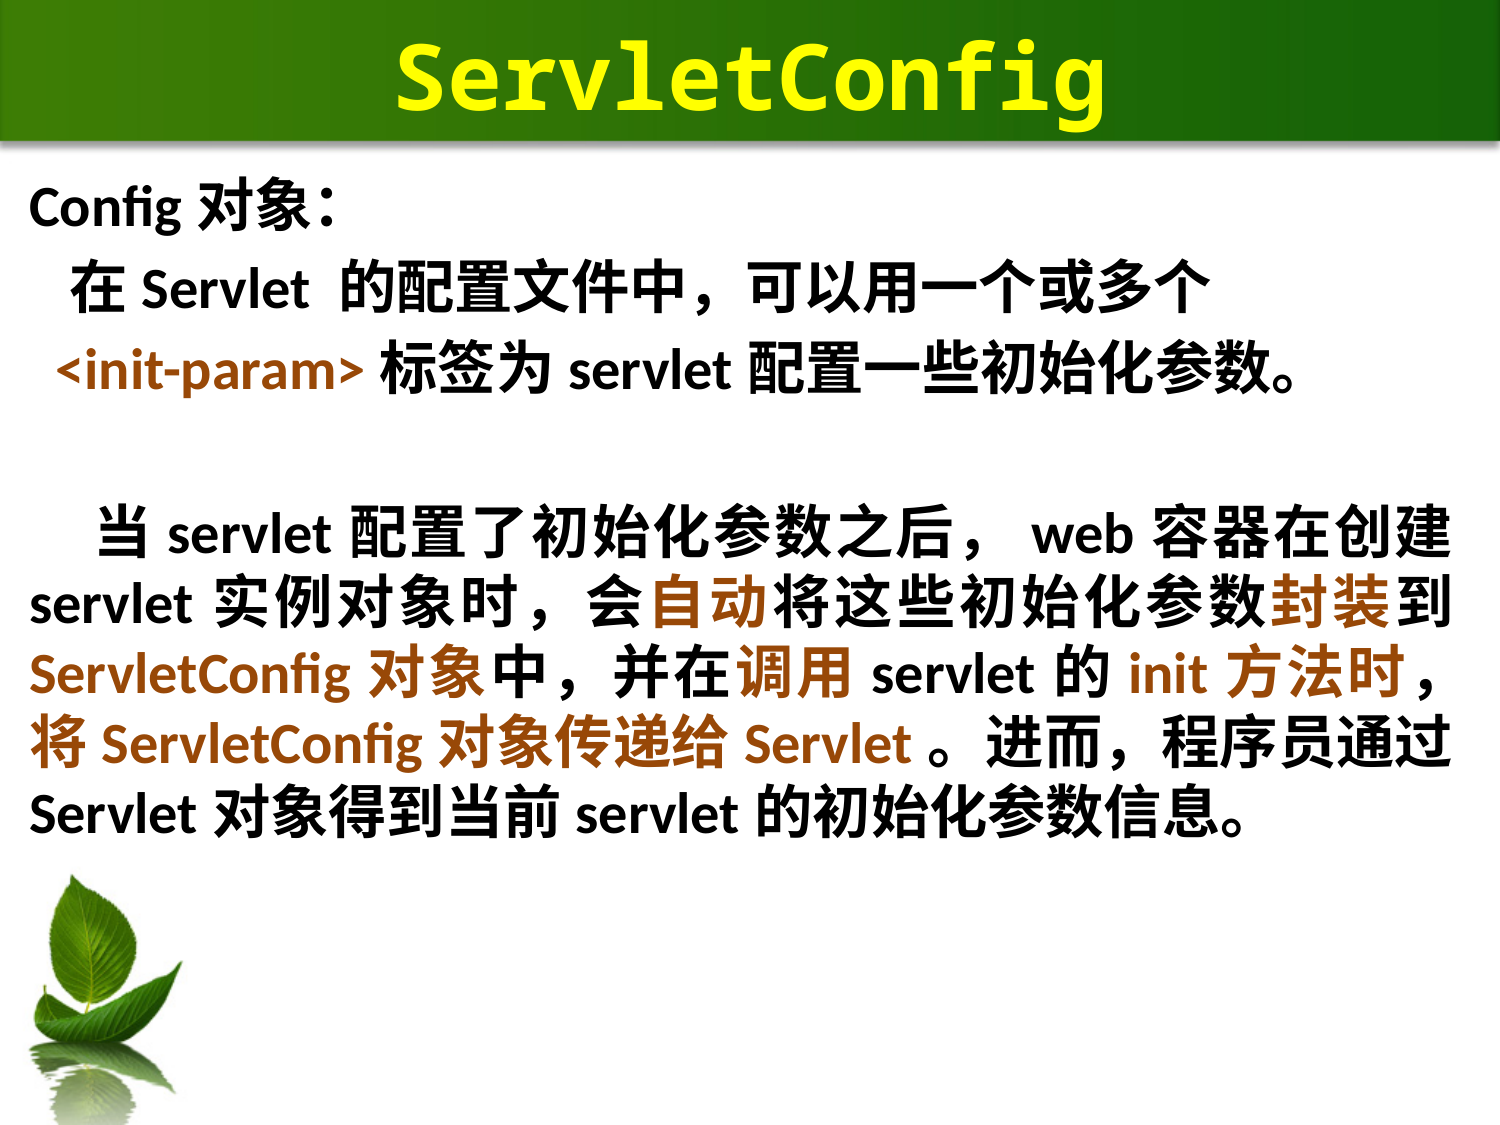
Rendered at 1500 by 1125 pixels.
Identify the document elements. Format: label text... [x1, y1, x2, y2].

title ServletConfig [5, 9, 1495, 138]
list Config对象： 在Servlet 的配置文件中，可以用一个或多个 <init-param>标签为servlet配置一些初始化参数。 当servlet配置了初始化参数之后，web容器在创建servlet实例对象时，会自动将这些初始化参数封装到ServletConfig对象中，并在调用servlet的init方法时，将ServletConfig对象传递给Servlet。进而，程序员通过Servlet对象得到当前servlet的初始化参数信息。 [14, 160, 1483, 853]
picture [0, 0, 1500, 1125]
